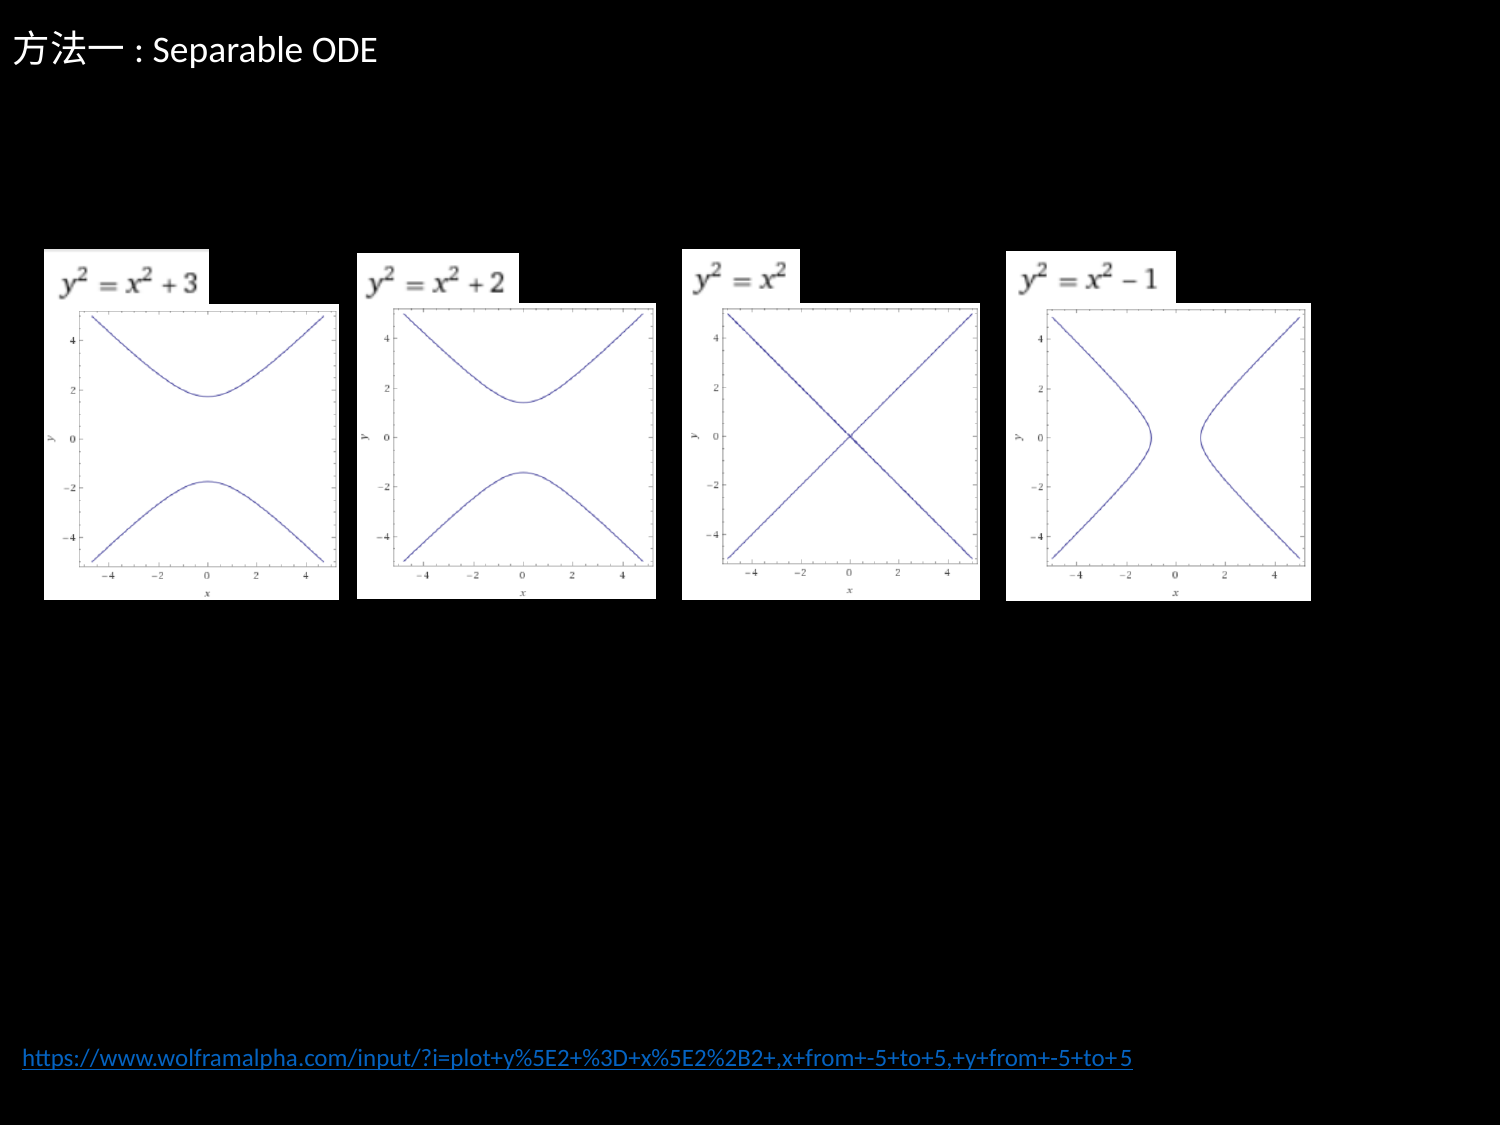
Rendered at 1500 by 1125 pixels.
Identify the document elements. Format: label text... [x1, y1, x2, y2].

picture [44, 249, 339, 600]
picture [682, 249, 980, 600]
picture [357, 253, 656, 600]
text_box https://www.wolframalpha.com/input/?i=plot+y%5E2+%3D+x%5E2%2B2+,x+from+-5+to+5,+y+from+-5+to+5 [7, 1034, 1448, 1110]
picture [1006, 251, 1311, 601]
text_box 方法一: Separable ODE [0, 17, 393, 78]
